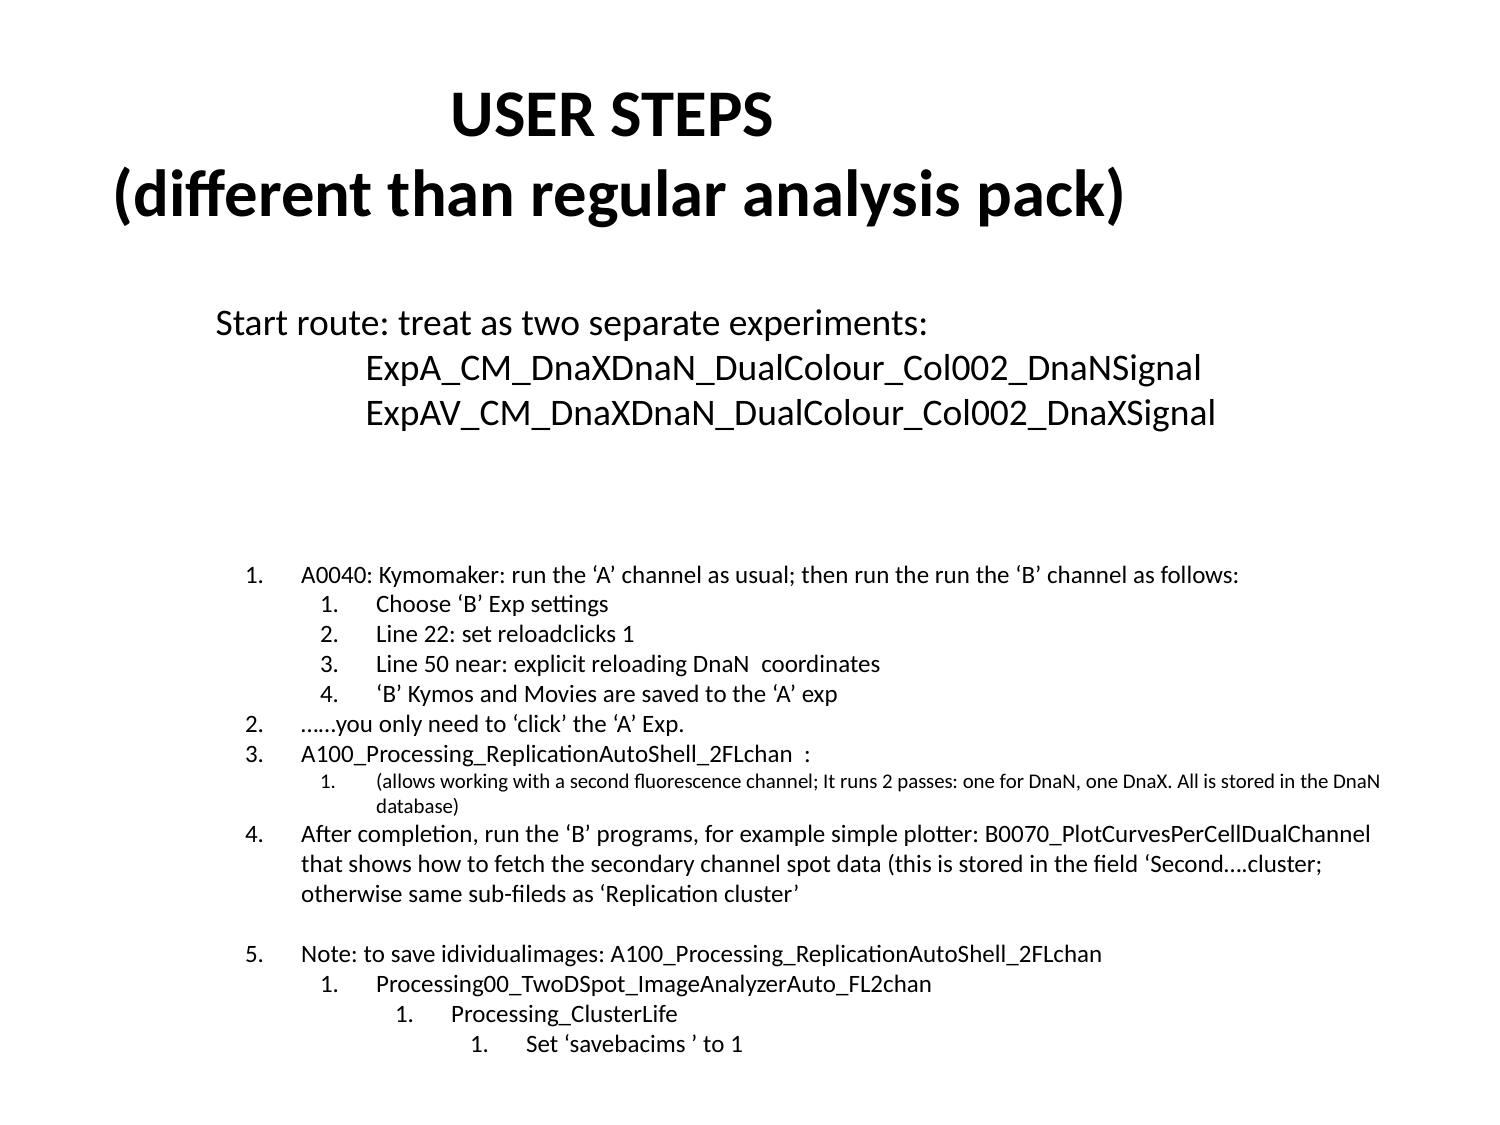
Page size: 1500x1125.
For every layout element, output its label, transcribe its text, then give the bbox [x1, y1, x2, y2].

text_box USER STEPS (different than regular analysis pack) [97, 62, 1143, 318]
text_box Start route: treat as two separate experiments: ExpA_CM_DnaXDnaN_DualColour_Col002_DnaNSignal ExpAV_CM_DnaXDnaN_DualColour_Col002_DnaXSignal [200, 290, 1232, 486]
text_box A0040: Kymomaker: run the ‘A’ channel as usual; then run the run the ‘B’ channel as follows: Choose ‘B’ Exp settings Line 22: set reloadclicks 1 Line 50 near: explicit reloading DnaN coordinates ‘B’ Kymos and Movies are saved to the ‘A’ exp ……you only need to ‘click’ the ‘A’ Exp. A100_Processing_ReplicationAutoShell_2FLchan : (allows working with a second fluorescence channel; It runs 2 passes: one for DnaN, one DnaX. All is stored in the DnaN database) After completion, run the ‘B’ programs, for example simple plotter: B0070_PlotCurvesPerCellDualChannel that shows how to fetch the secondary channel spot data (this is stored in the field ‘Second….cluster; otherwise same sub-fileds as ‘Replication cluster’ Note: to save idividualimages: A100_Processing_ReplicationAutoShell_2FLchan Processing00_TwoDSpot_ImageAnalyzerAuto_FL2chan Processing_ClusterLife Set ‘savebacims ’ to 1 [230, 550, 1441, 1125]
